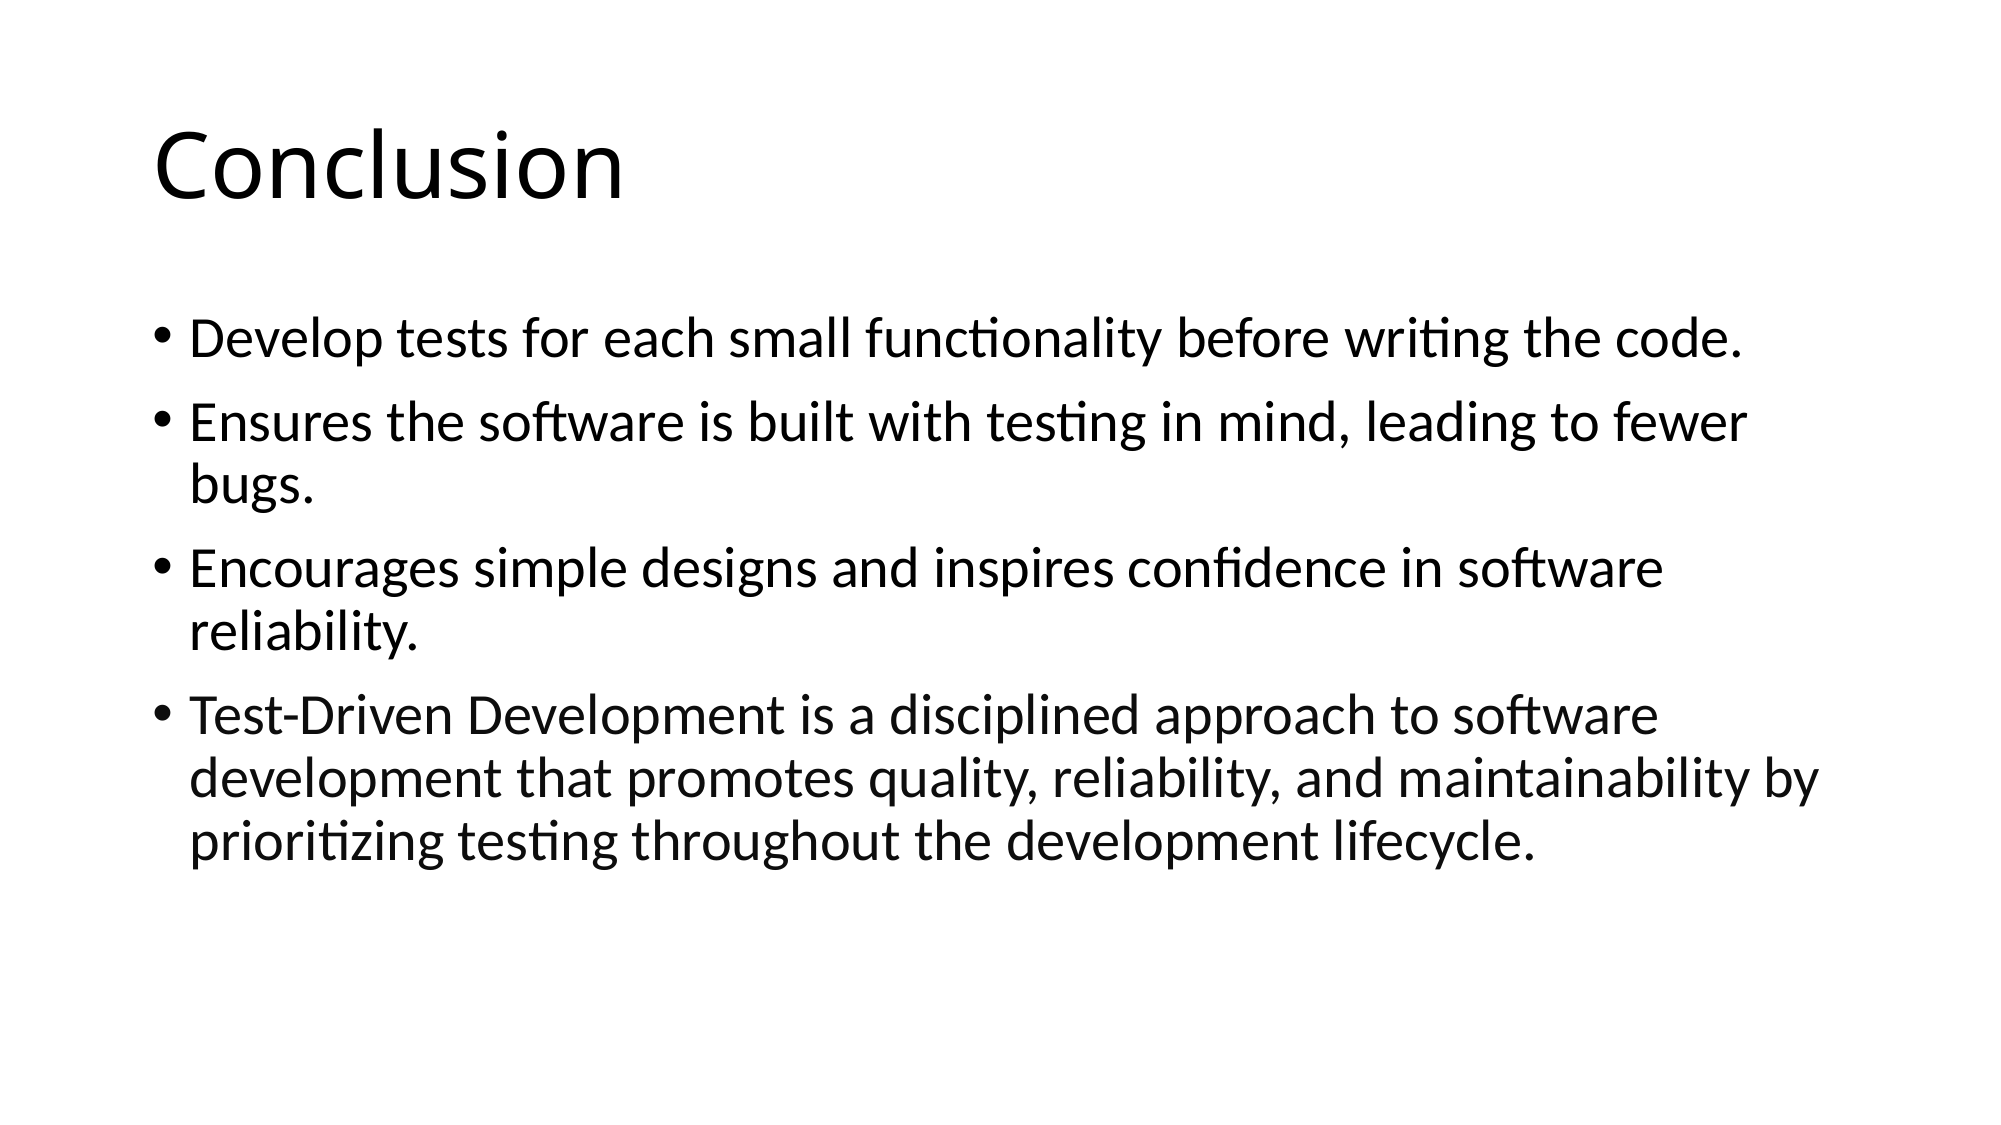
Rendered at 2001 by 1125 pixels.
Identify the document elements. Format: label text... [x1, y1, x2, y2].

list Develop tests for each small functionality before writing the code. Ensures the software is built with testing in mind, leading to fewer bugs. Encourages simple designs and inspires confidence in software reliability. Test-Driven Development is a disciplined approach to software development that promotes quality, reliability, and maintainability by prioritizing testing throughout the development lifecycle. [137, 299, 1863, 1014]
title Conclusion [137, 59, 1863, 278]
